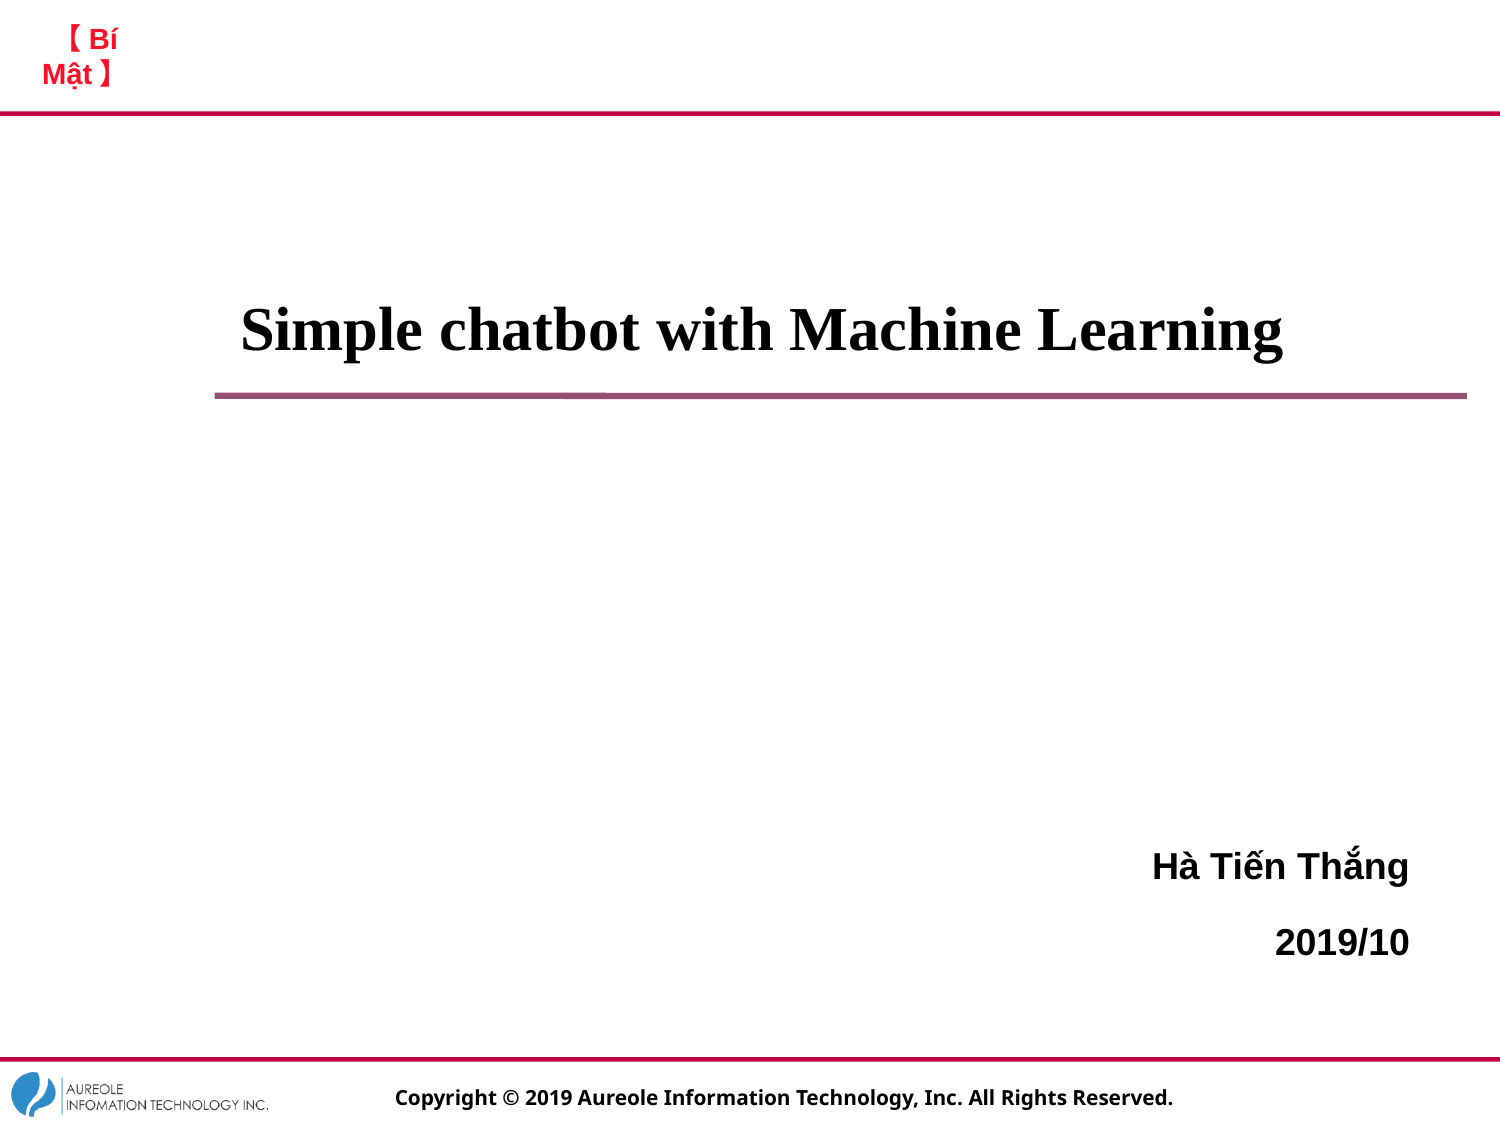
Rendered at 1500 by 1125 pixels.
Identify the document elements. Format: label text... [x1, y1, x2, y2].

title Simple chatbot with Machine Learning [225, 262, 1463, 388]
subtitle Hà Tiến Thắng 2019/10 [862, 834, 1425, 988]
picture [11, 1072, 268, 1117]
